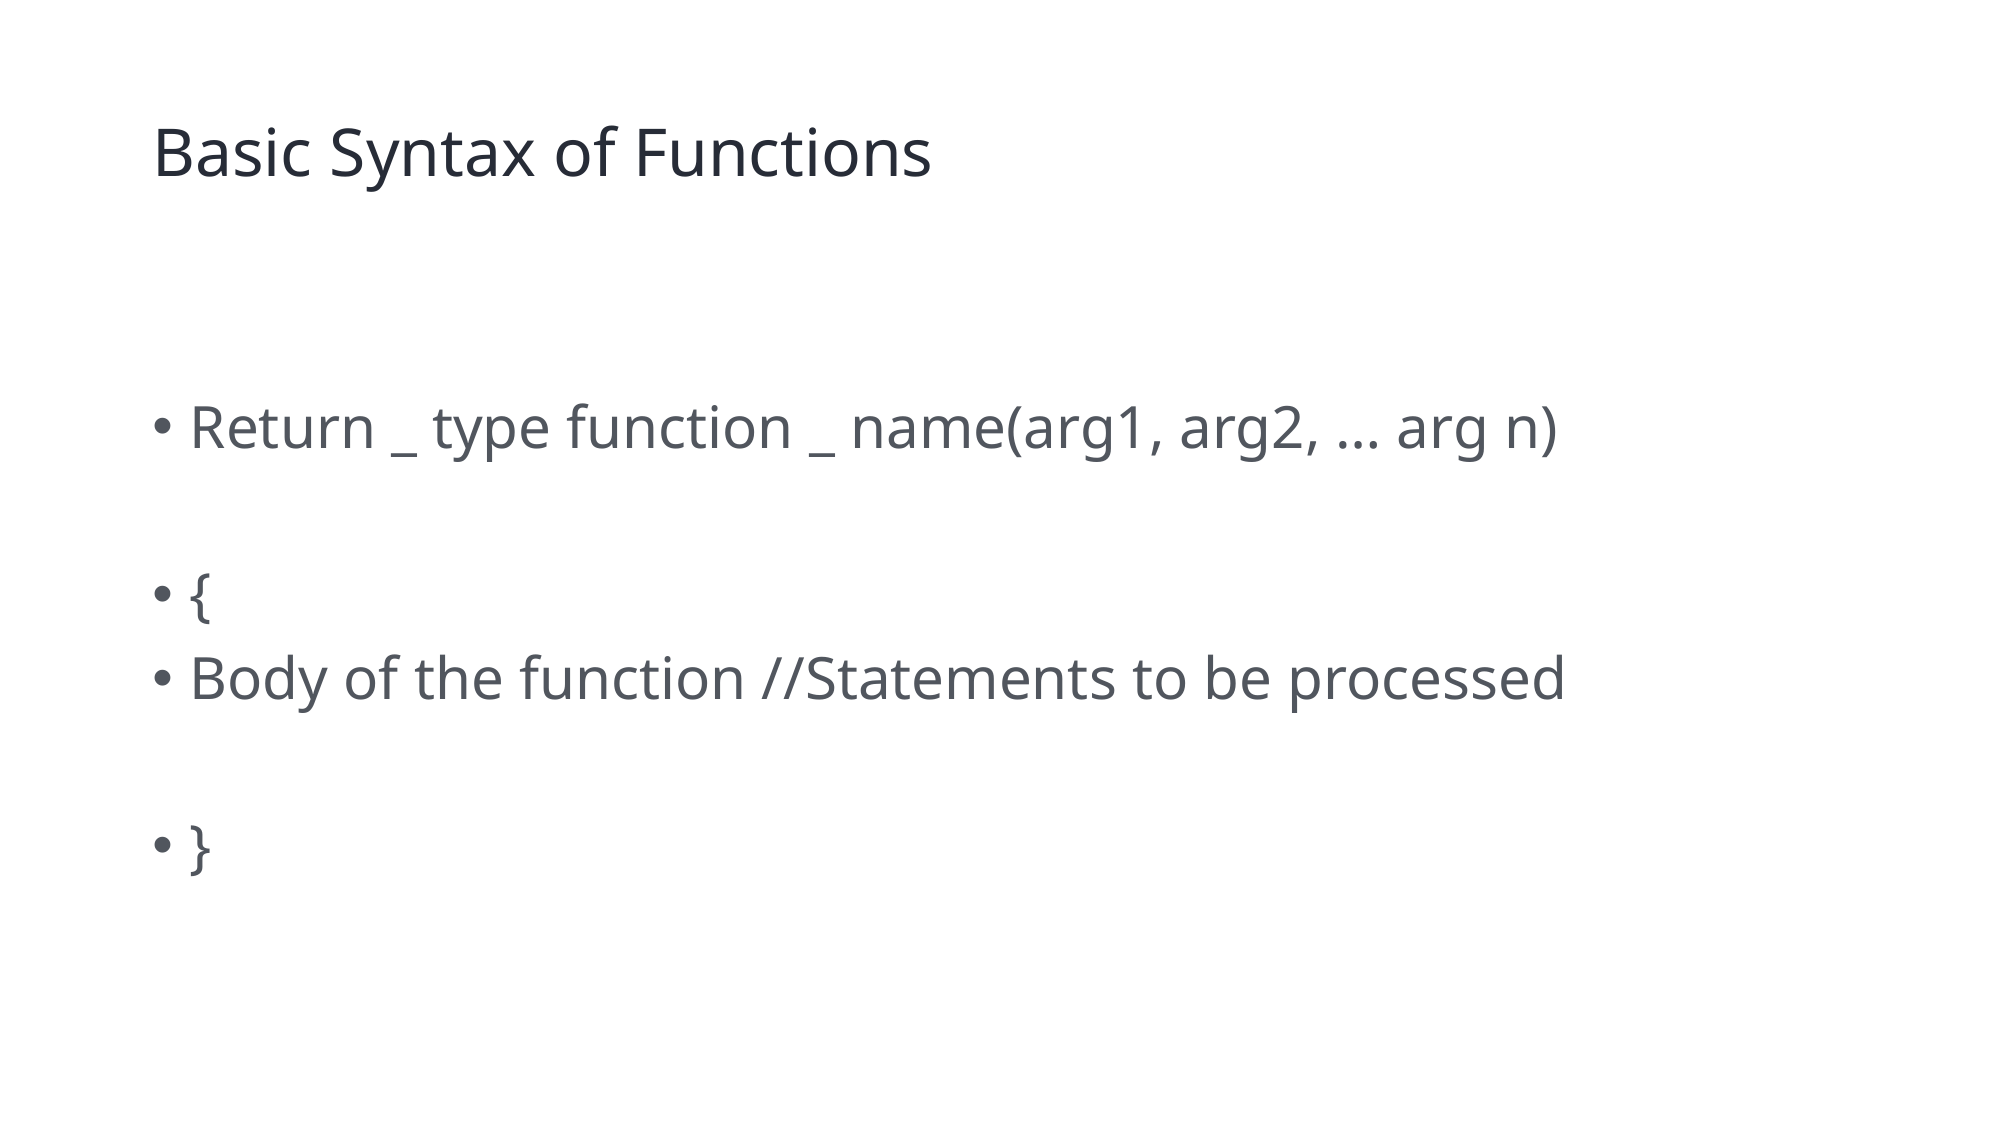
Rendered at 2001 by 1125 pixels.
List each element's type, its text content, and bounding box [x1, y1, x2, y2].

list Return _ type function _ name(arg1, arg2, … arg n) { Body of the function //Statements to be processed } [137, 299, 1863, 1014]
title Basic Syntax of Functions [137, 111, 1863, 278]
